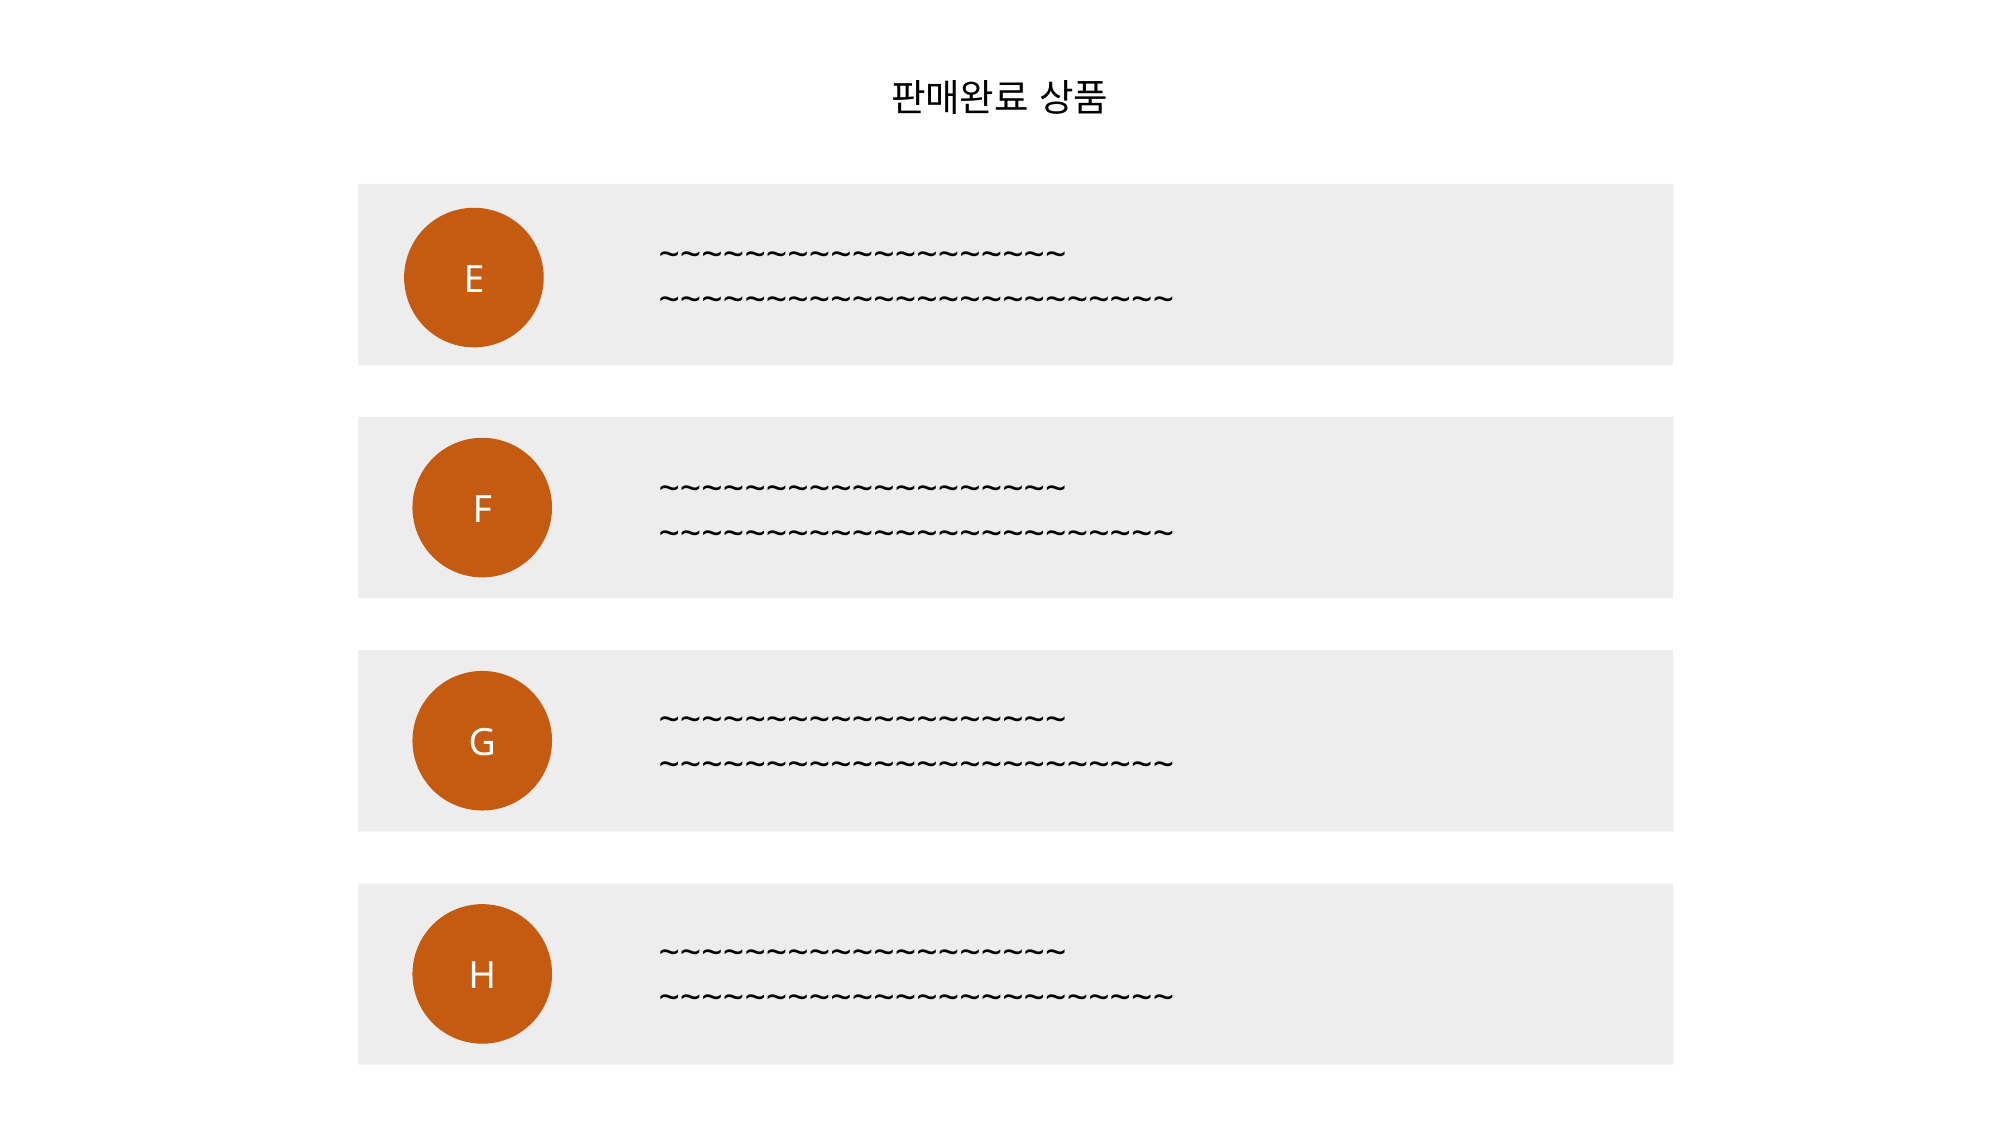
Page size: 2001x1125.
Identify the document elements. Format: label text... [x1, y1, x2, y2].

text_box E [403, 206, 545, 349]
text_box ~~~~~~~~~~~~~~~~~~~ ~~~~~~~~~~~~~~~~~~~~~~~~ [643, 456, 1309, 562]
text_box 판매완료 상품 [876, 66, 1124, 127]
text_box G [411, 669, 554, 812]
text_box [357, 183, 1674, 366]
text_box F [411, 436, 554, 579]
text_box H [411, 903, 554, 1045]
text_box [357, 416, 1674, 599]
text_box [357, 649, 1674, 832]
text_box ~~~~~~~~~~~~~~~~~~~ ~~~~~~~~~~~~~~~~~~~~~~~~ [643, 687, 1309, 793]
text_box ~~~~~~~~~~~~~~~~~~~ ~~~~~~~~~~~~~~~~~~~~~~~~ [643, 222, 1309, 328]
text_box [357, 882, 1674, 1066]
text_box ~~~~~~~~~~~~~~~~~~~ ~~~~~~~~~~~~~~~~~~~~~~~~ [643, 920, 1309, 1026]
